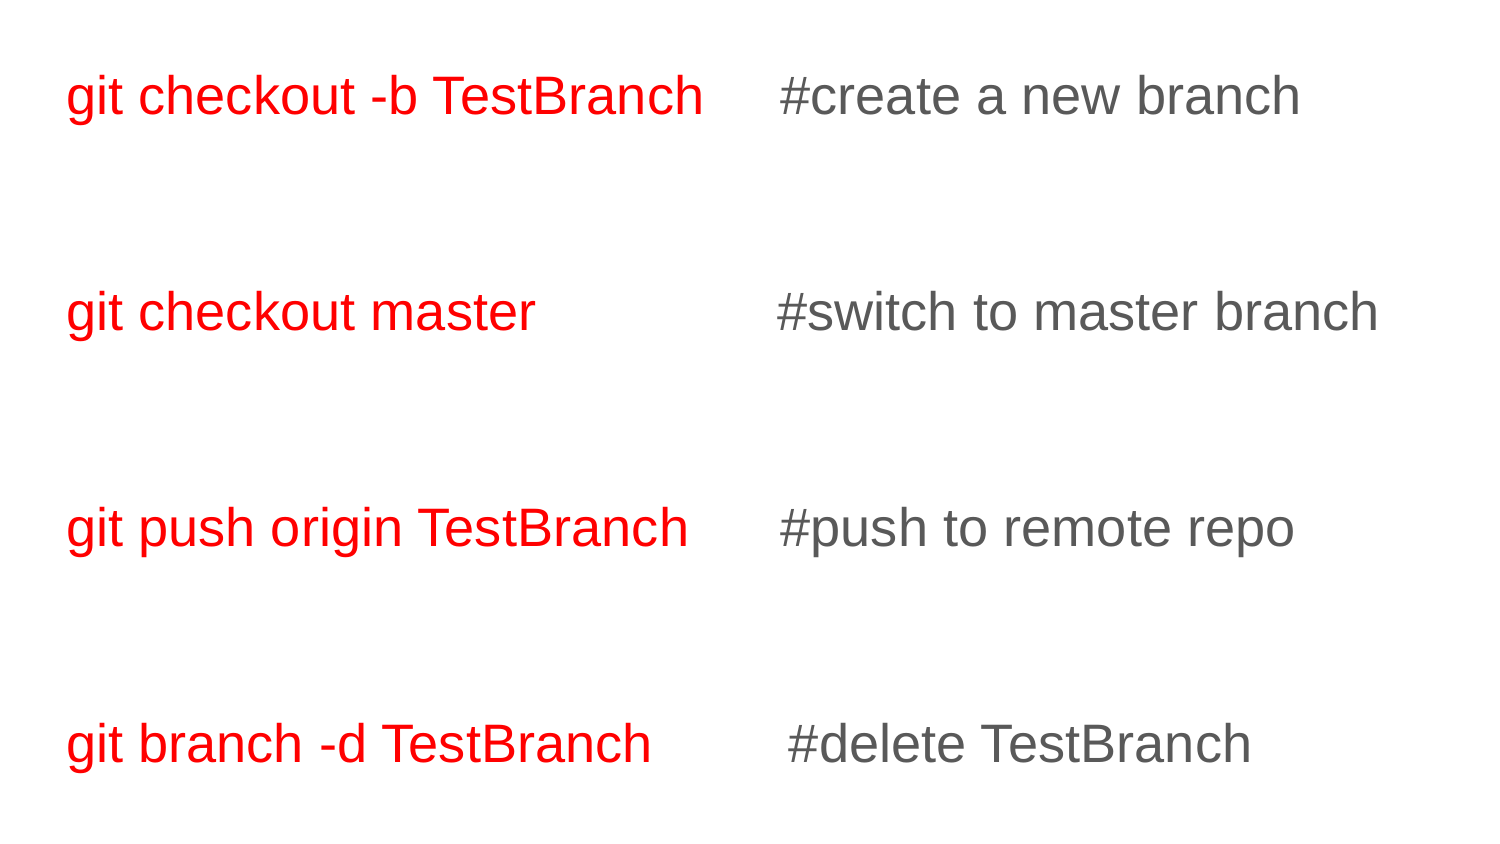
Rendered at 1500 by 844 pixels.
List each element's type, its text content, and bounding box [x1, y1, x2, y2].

list git checkout -b TestBranch #create a new branch git checkout master #switch to master branch git push origin TestBranch #push to remote repo git branch -d TestBranch #delete TestBranch [51, 35, 1449, 815]
